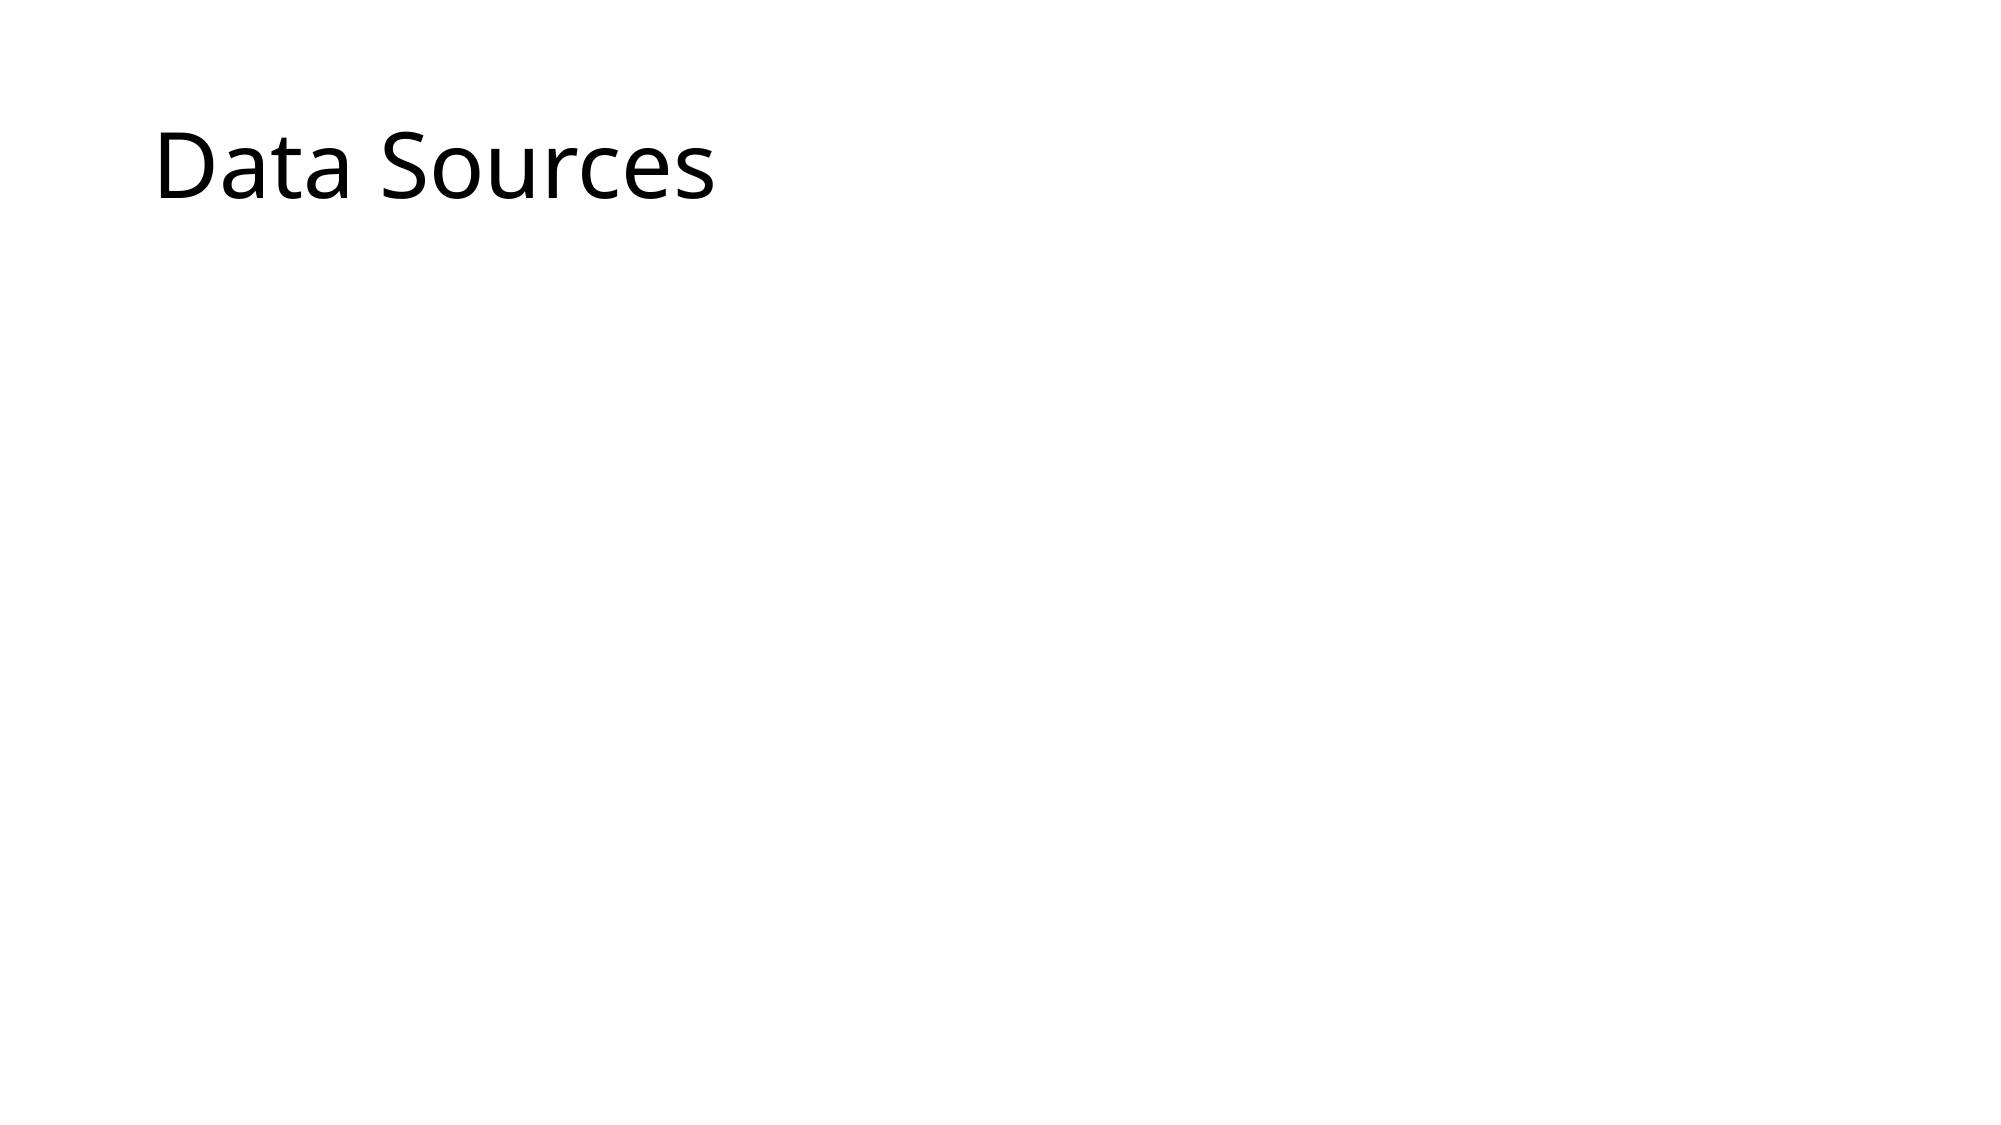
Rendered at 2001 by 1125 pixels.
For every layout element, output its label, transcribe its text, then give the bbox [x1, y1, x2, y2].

title Data Sources [137, 59, 1863, 278]
